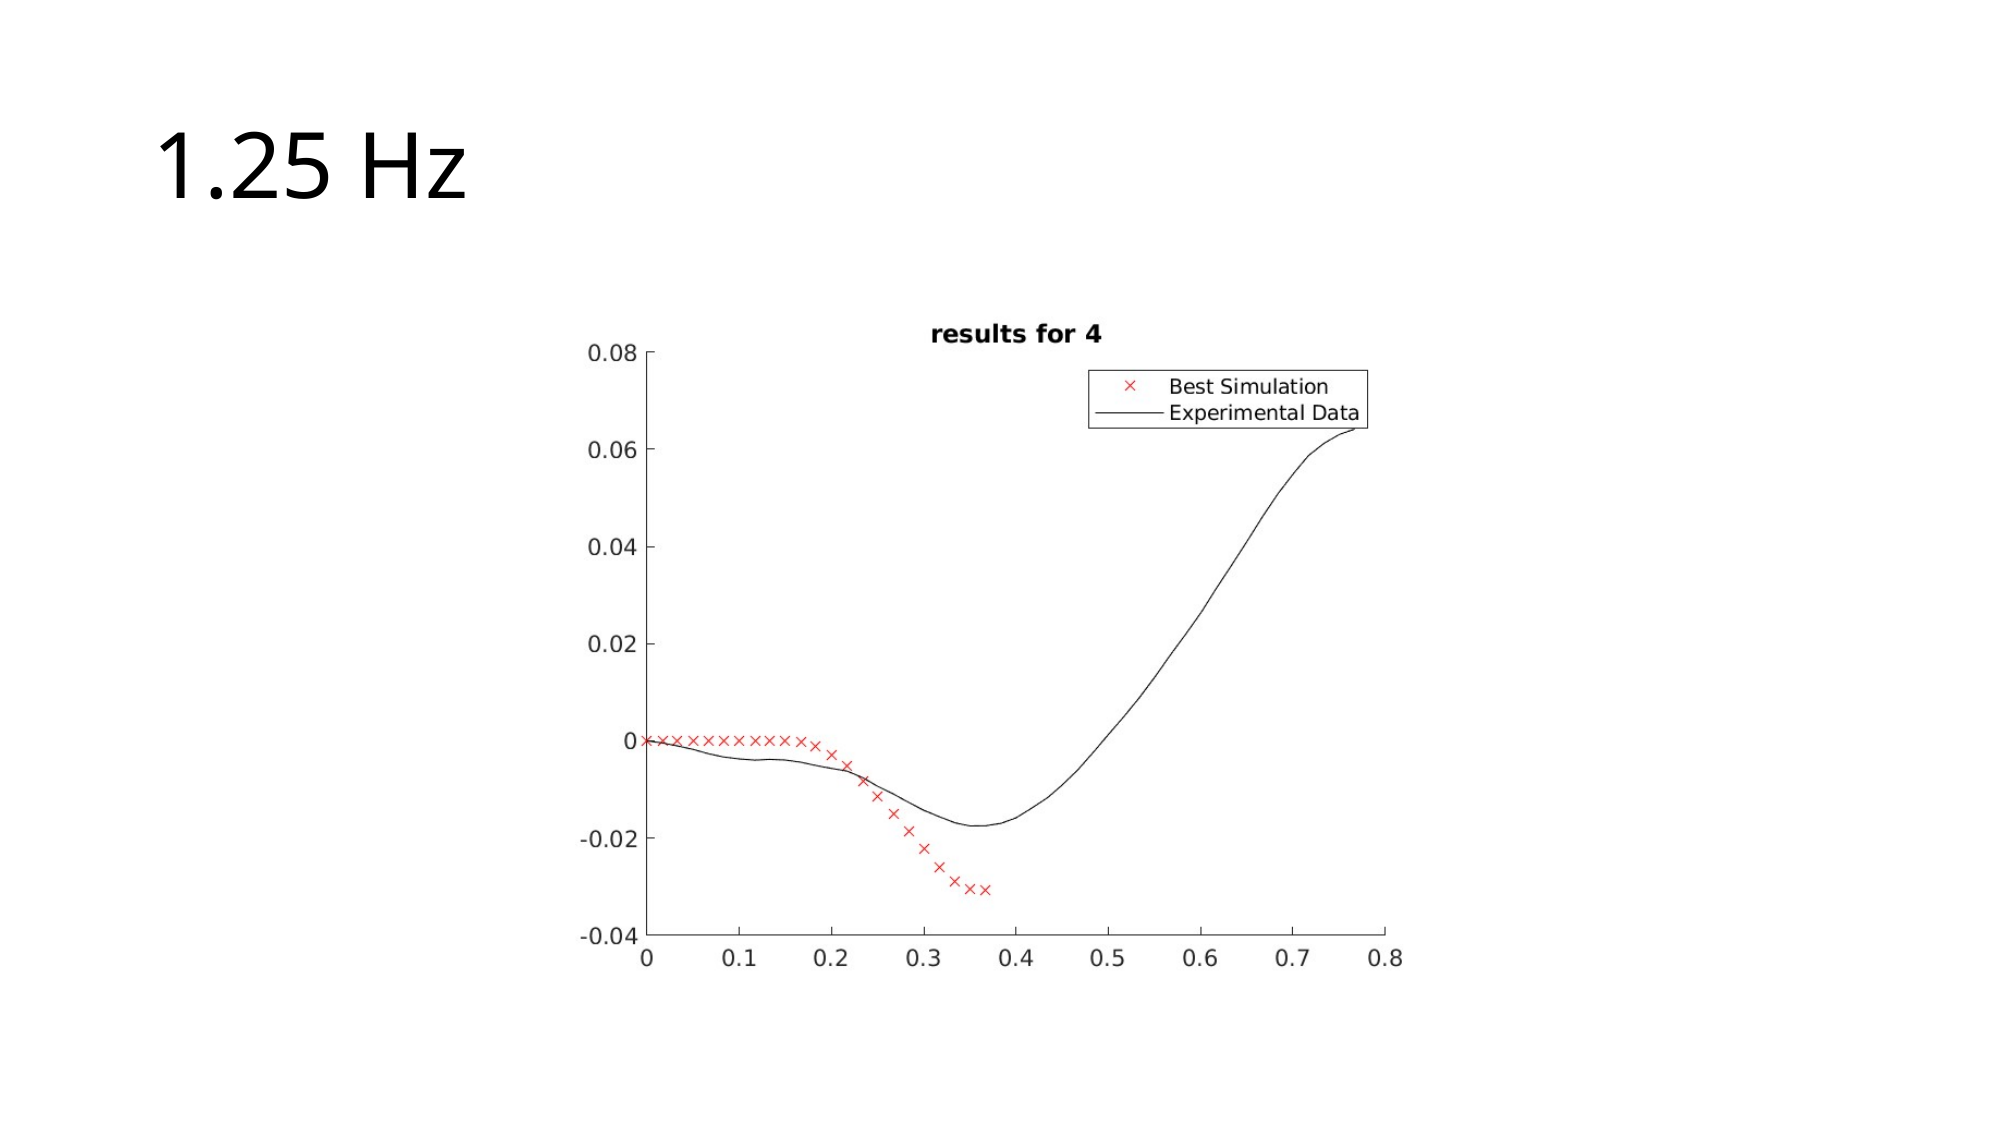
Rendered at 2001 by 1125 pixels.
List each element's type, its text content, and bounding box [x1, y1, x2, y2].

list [523, 298, 1477, 1014]
title 1.25 Hz [137, 59, 1863, 278]
